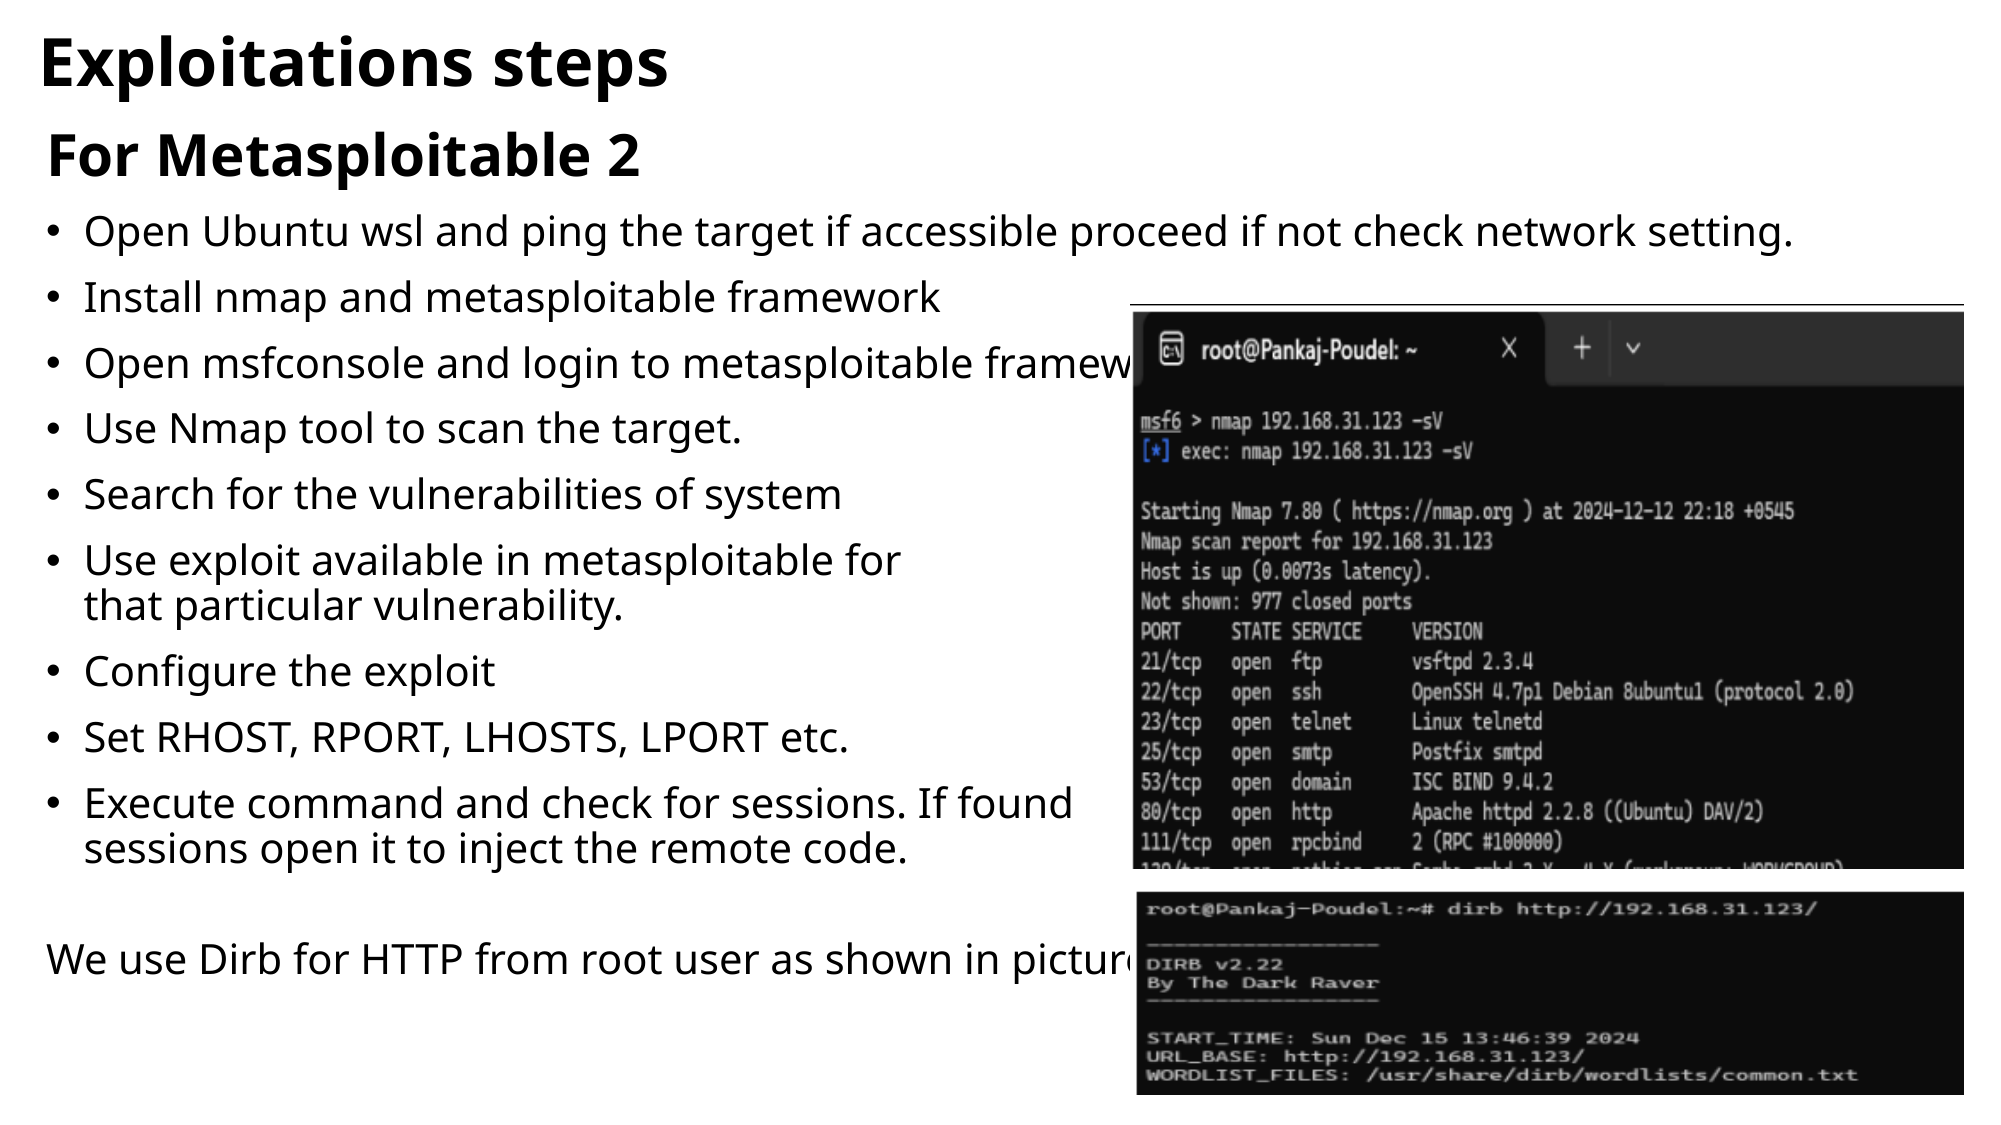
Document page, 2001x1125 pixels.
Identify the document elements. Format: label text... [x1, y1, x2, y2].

picture [1130, 889, 1964, 1095]
text_box Exploitations steps [23, 12, 685, 108]
list For Metasploitable 2 Open Ubuntu wsl and ping the target if accessible proceed if not check network setting. Install nmap and metasploitable framework Open msfconsole and login to metasploitable framework Use Nmap tool to scan the target. Search for the vulnerabilities of system Use exploit available in metasploitable for that particular vulnerability. Configure the exploit Set RHOST, RPORT, LHOSTS, LPORT etc. Execute command and check for sessions. If found sessions open it to inject the remote code. We use Dirb for HTTP from root user as shown in picture [31, 119, 1932, 1090]
picture [1130, 304, 1964, 869]
